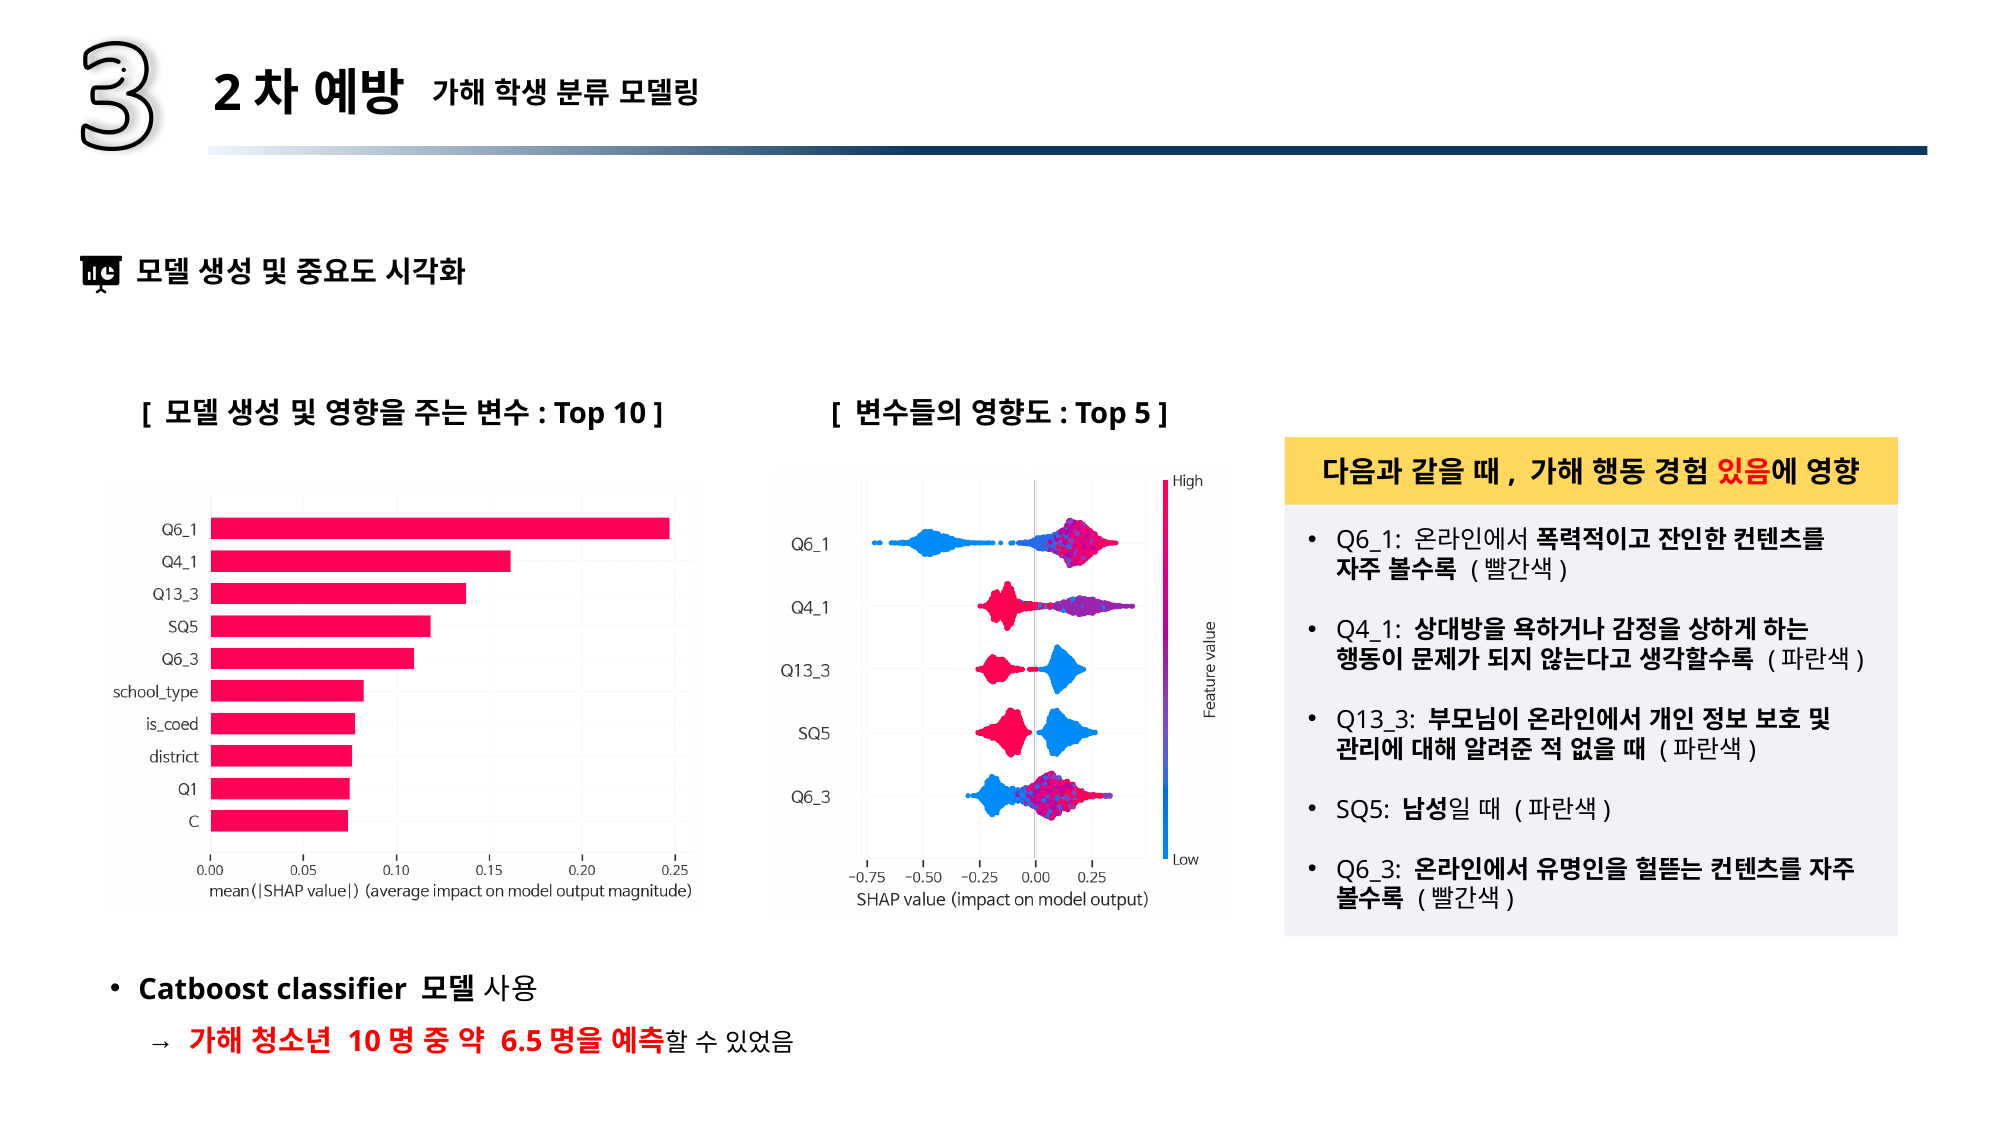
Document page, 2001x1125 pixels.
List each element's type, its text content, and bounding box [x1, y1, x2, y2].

text_box 모델 생성 및 중요도 시각화 [131, 247, 654, 295]
picture [62, 41, 172, 151]
text_box [ 변수들의 영향도: Top 5 ] [816, 386, 1184, 437]
text_box Catboost classifier 모델 사용 가해 청소년 10명 중 약 6.5명을 예측할 수 있었음 [104, 946, 925, 1064]
picture [104, 487, 701, 909]
picture [80, 253, 122, 296]
title 2차 예방 [198, 59, 441, 130]
text_box [ 모델 생성 및 영향을 주는 변수: Top 10 ] [126, 386, 679, 437]
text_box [1284, 437, 1898, 505]
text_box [1284, 505, 1898, 937]
list 가해 학생 분류 모델링 [426, 61, 1203, 127]
picture [771, 465, 1228, 919]
